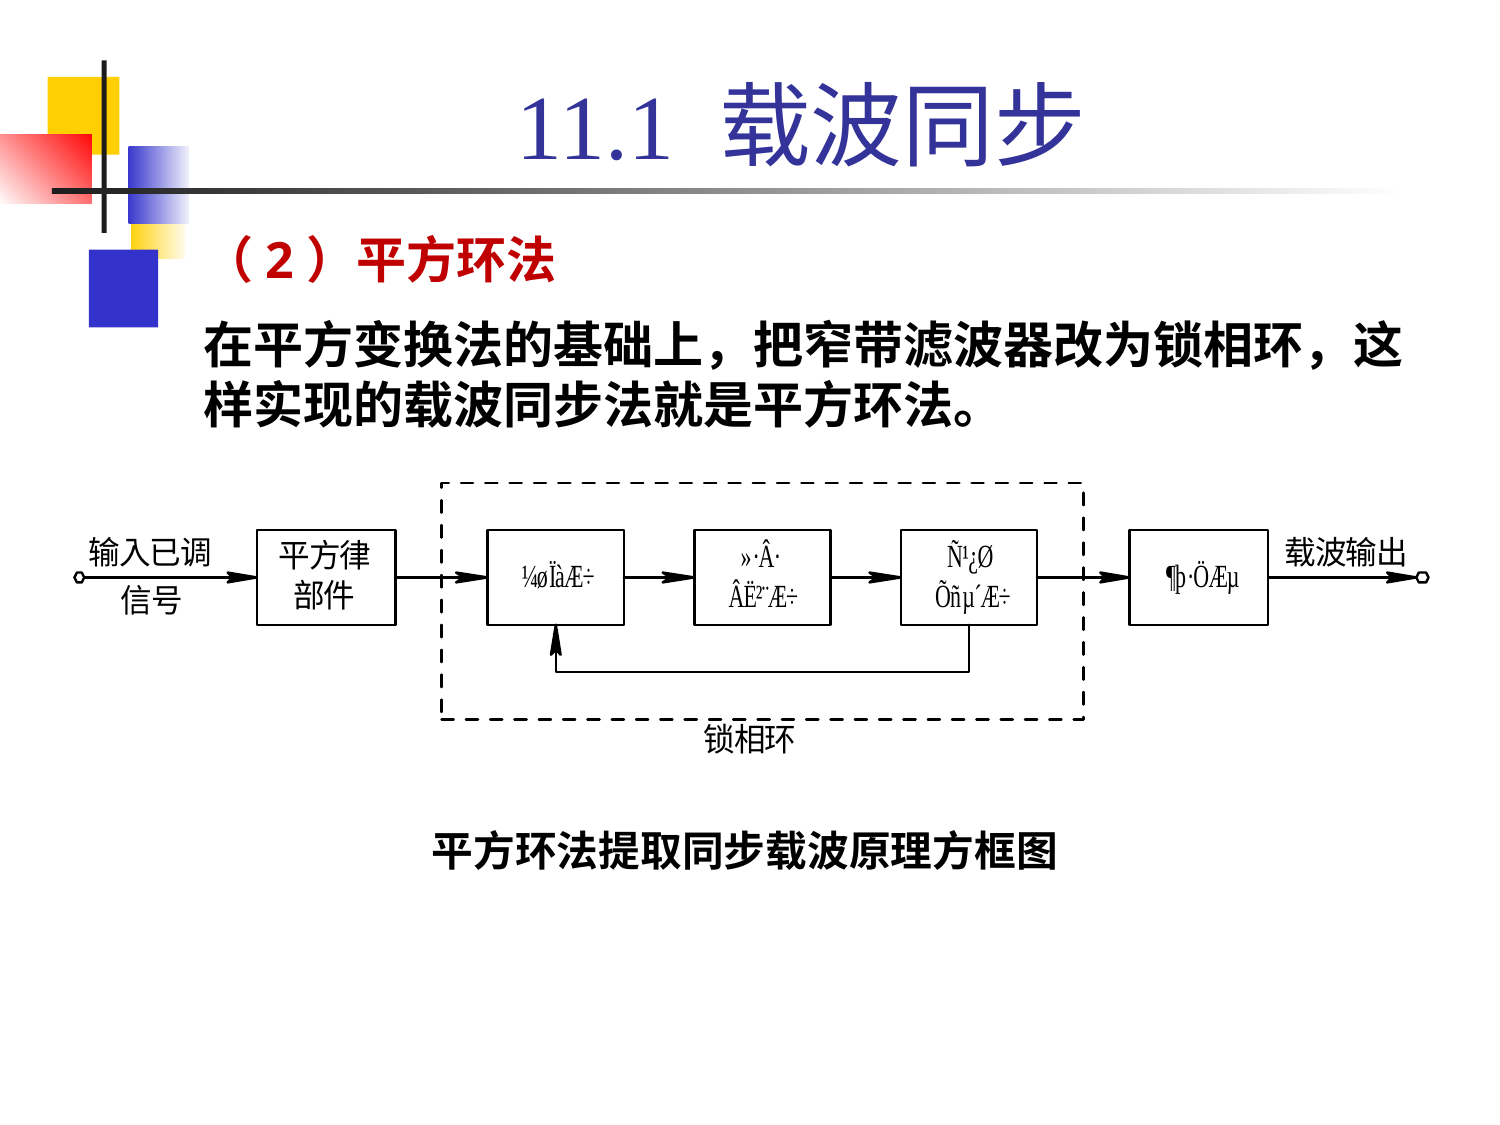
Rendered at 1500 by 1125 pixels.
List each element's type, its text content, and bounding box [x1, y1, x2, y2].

list （2）平方环法 在平方变换法的基础上，把窄带滤波器改为锁相环，这样实现的载波同步法就是平方环法。 [188, 221, 1450, 471]
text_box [1, 472, 1500, 777]
text_box 平方环法提取同步载波原理方框图 [416, 817, 1073, 882]
text_box 11.1 载波同步 [113, 35, 1490, 186]
